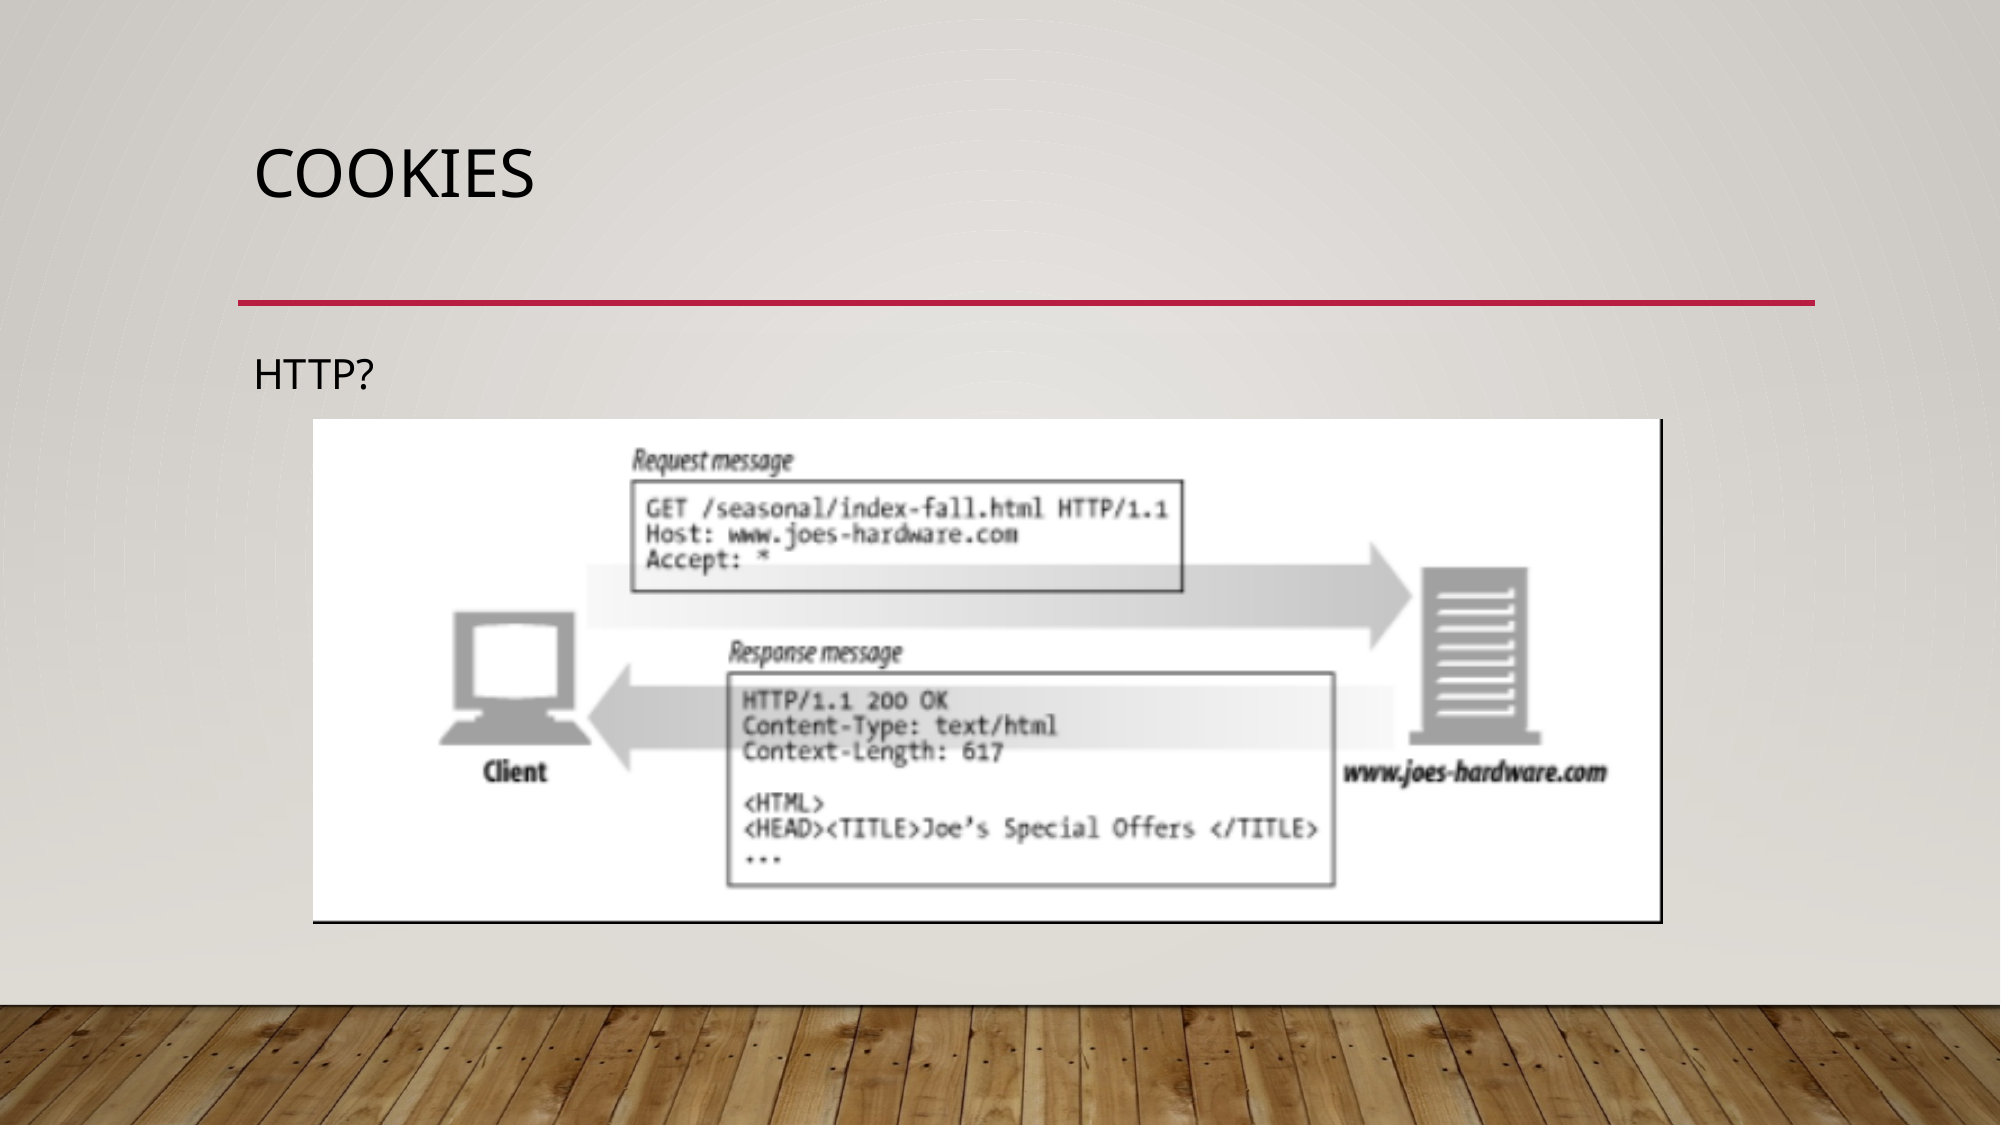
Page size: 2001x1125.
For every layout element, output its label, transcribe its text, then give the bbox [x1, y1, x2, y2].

list HTTP? [238, 330, 1814, 897]
picture [0, 1005, 2000, 1125]
title Cookies [238, 131, 1814, 305]
picture [313, 419, 1664, 924]
